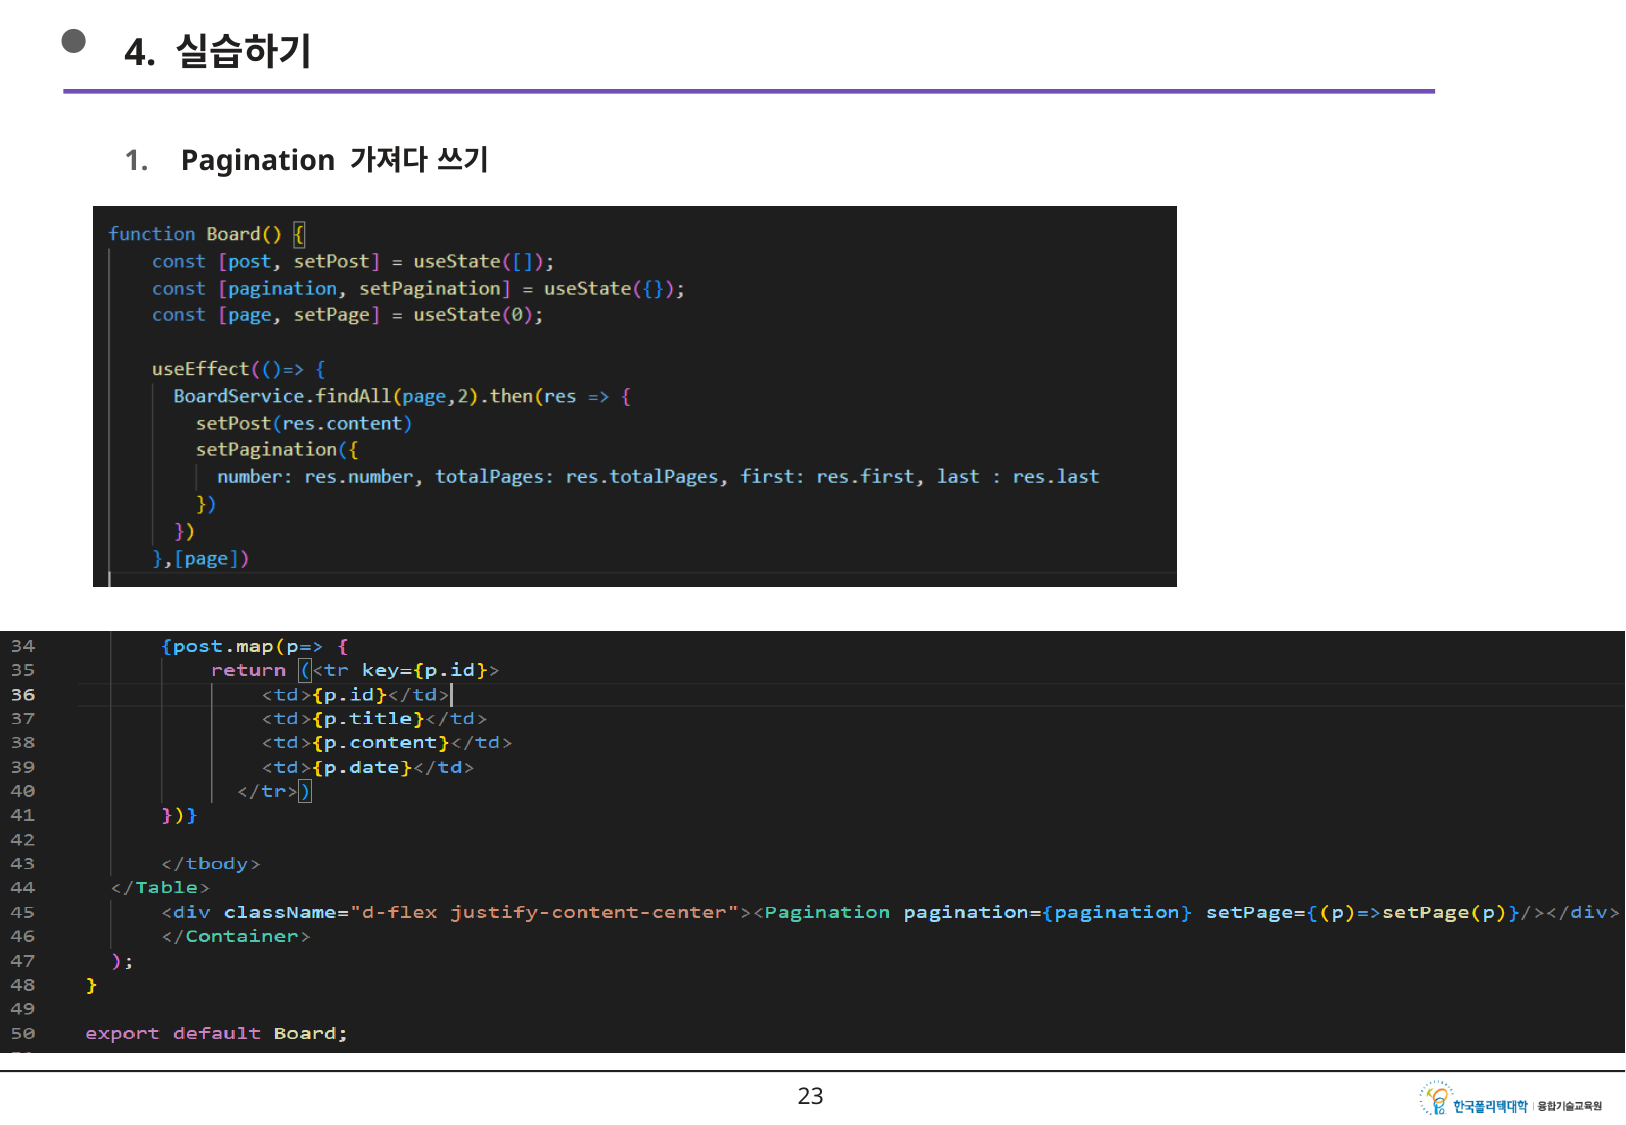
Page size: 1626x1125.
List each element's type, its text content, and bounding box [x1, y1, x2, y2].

text_box 22 [765, 1072, 857, 1123]
picture [92, 206, 1178, 587]
text_box [44, 0, 1604, 114]
picture [0, 631, 1625, 1053]
picture [1415, 1076, 1604, 1118]
text_box 4. 실습하기 [109, 20, 943, 93]
text_box Pagination 가져다 쓰기 [109, 134, 1414, 184]
